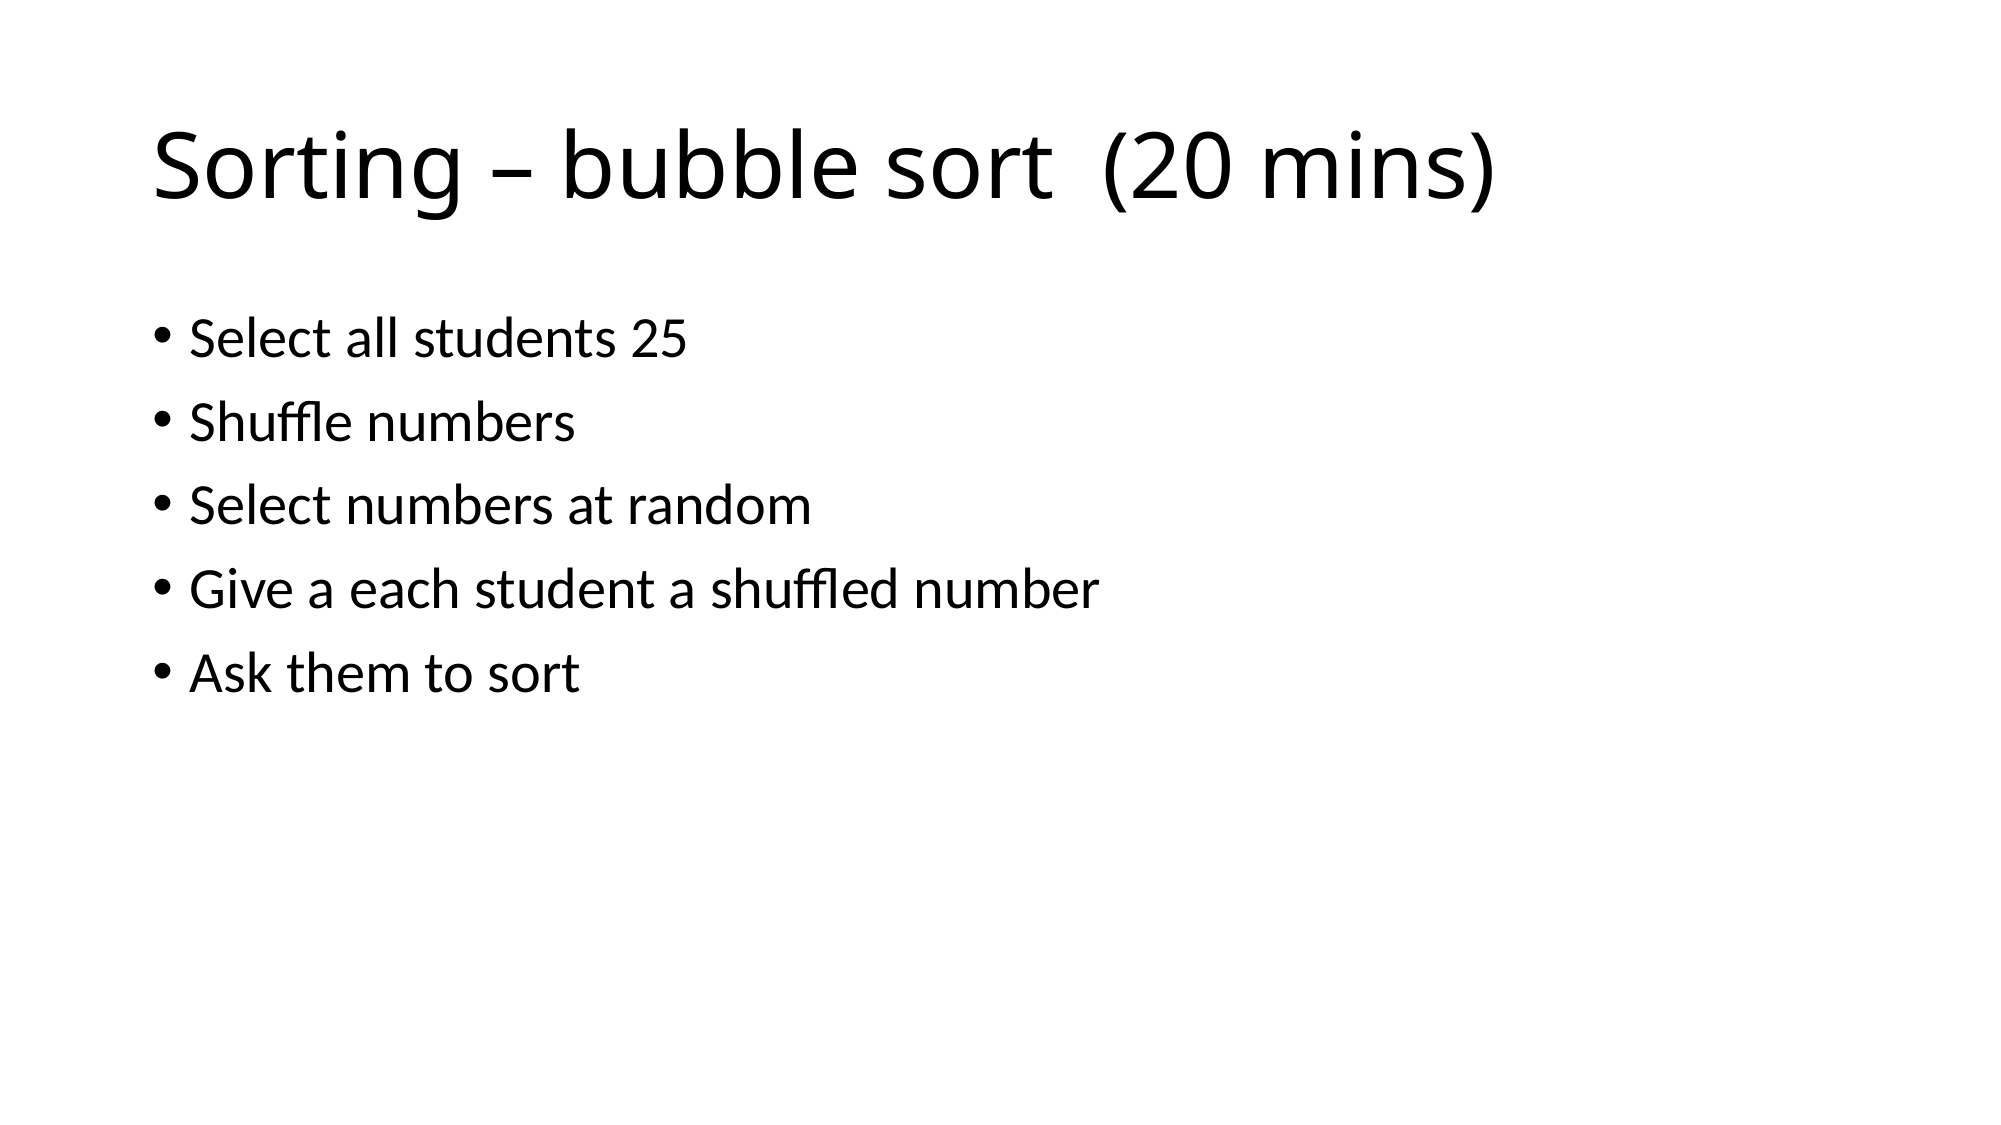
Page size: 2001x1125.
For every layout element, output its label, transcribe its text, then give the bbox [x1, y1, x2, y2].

list Select all students 25 Shuffle numbers Select numbers at random Give a each student a shuffled number Ask them to sort [137, 299, 1863, 1014]
title Sorting – bubble sort (20 mins) [137, 59, 1863, 278]
